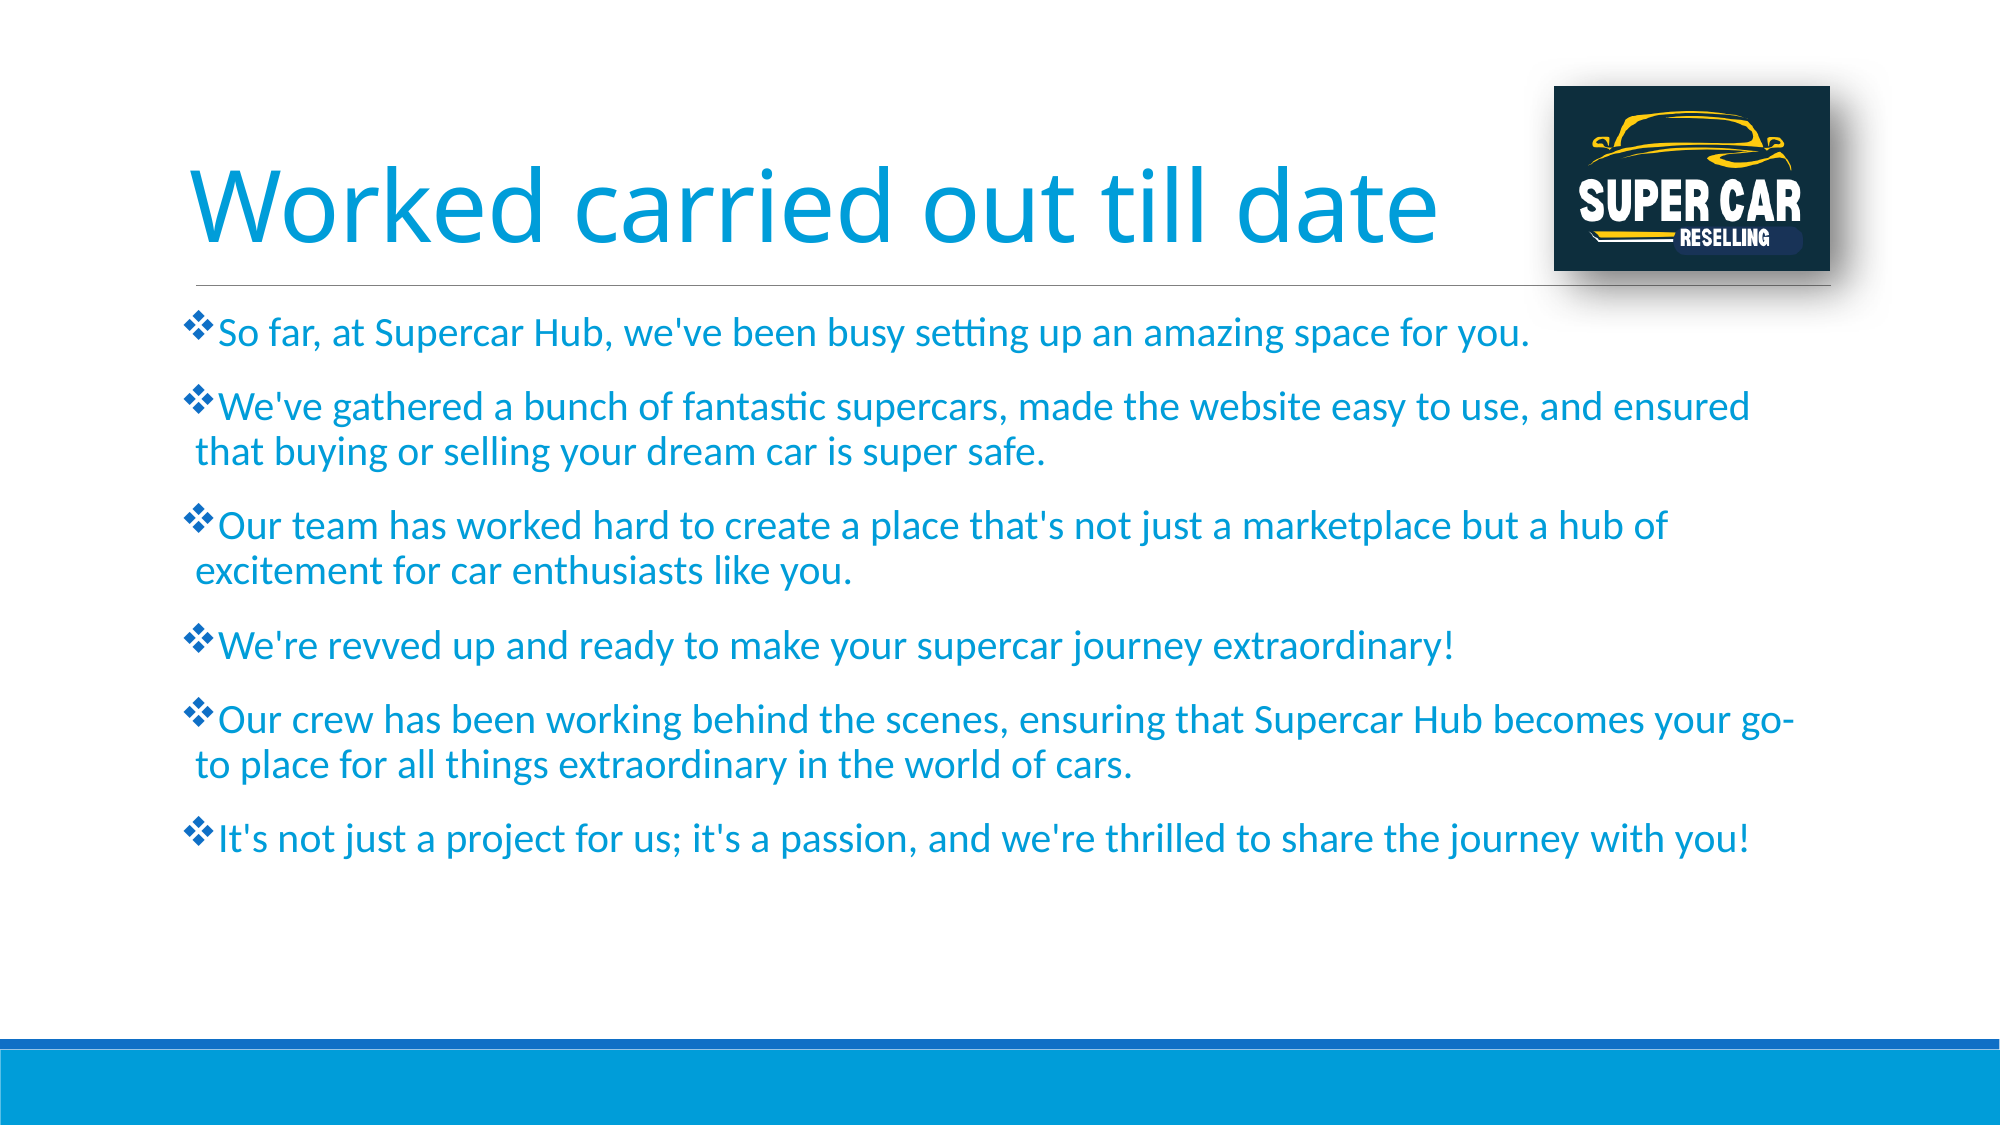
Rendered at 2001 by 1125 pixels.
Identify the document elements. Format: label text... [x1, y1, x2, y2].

list So far, at Supercar Hub, we've been busy setting up an amazing space for you. We've gathered a bunch of fantastic supercars, made the website easy to use, and ensured that buying or selling your dream car is super safe. Our team has worked hard to create a place that's not just a marketplace but a hub of excitement for car enthusiasts like you. We're revved up and ready to make your supercar journey extraordinary! Our crew has been working behind the scenes, ensuring that Supercar Hub becomes your go-to place for all things extraordinary in the world of cars. It's not just a project for us; it's a passion, and we're thrilled to share the journey with you! [180, 302, 1830, 1039]
picture [1553, 86, 1831, 272]
title Worked carried out till date [174, 151, 1551, 390]
